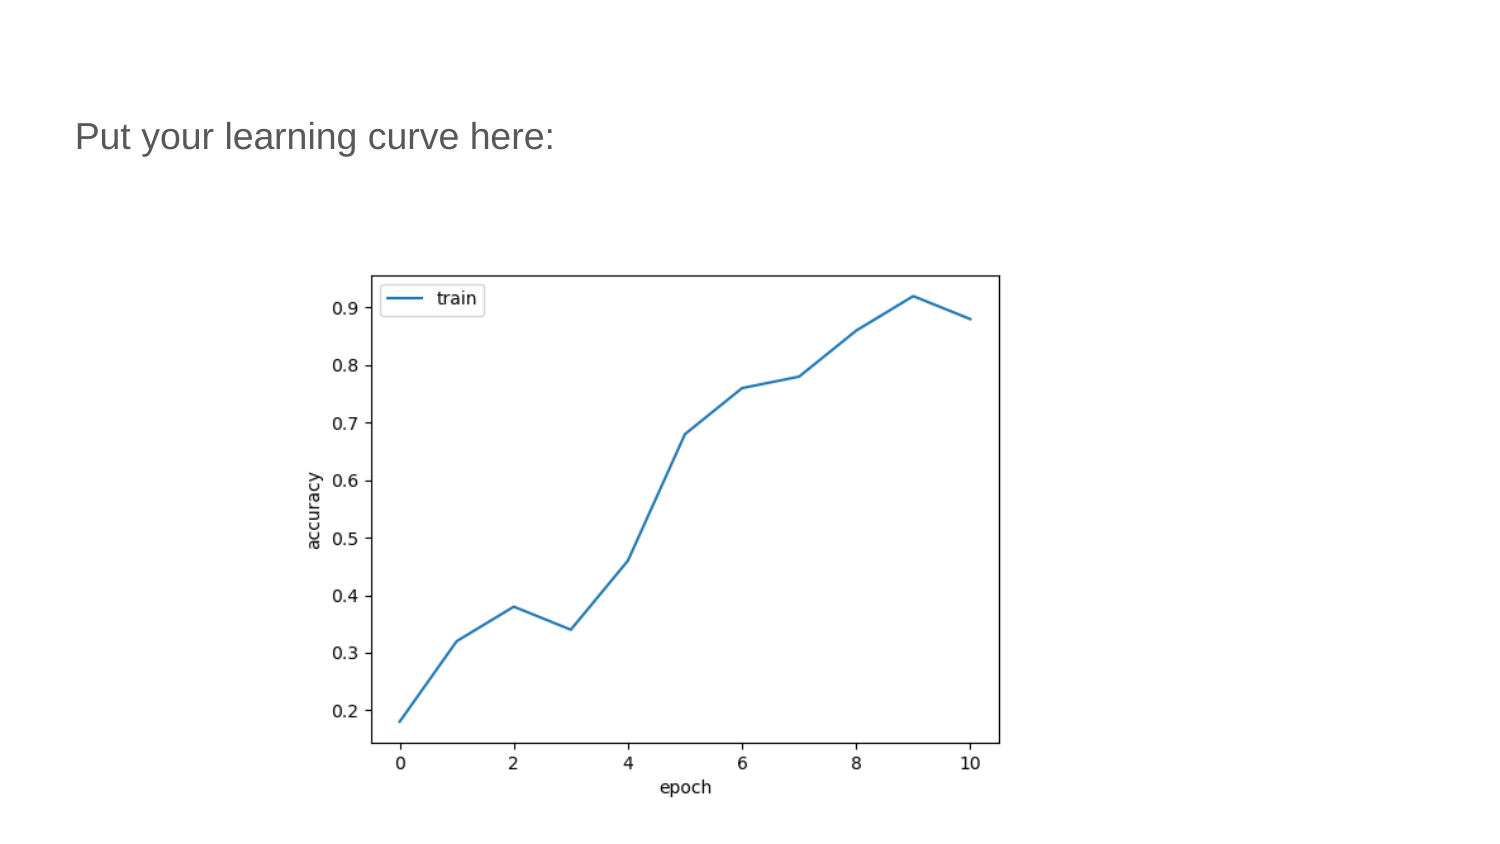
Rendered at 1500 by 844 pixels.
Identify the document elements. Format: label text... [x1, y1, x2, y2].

picture [269, 202, 1081, 811]
text_box Put your learning curve here: [60, 89, 1458, 229]
